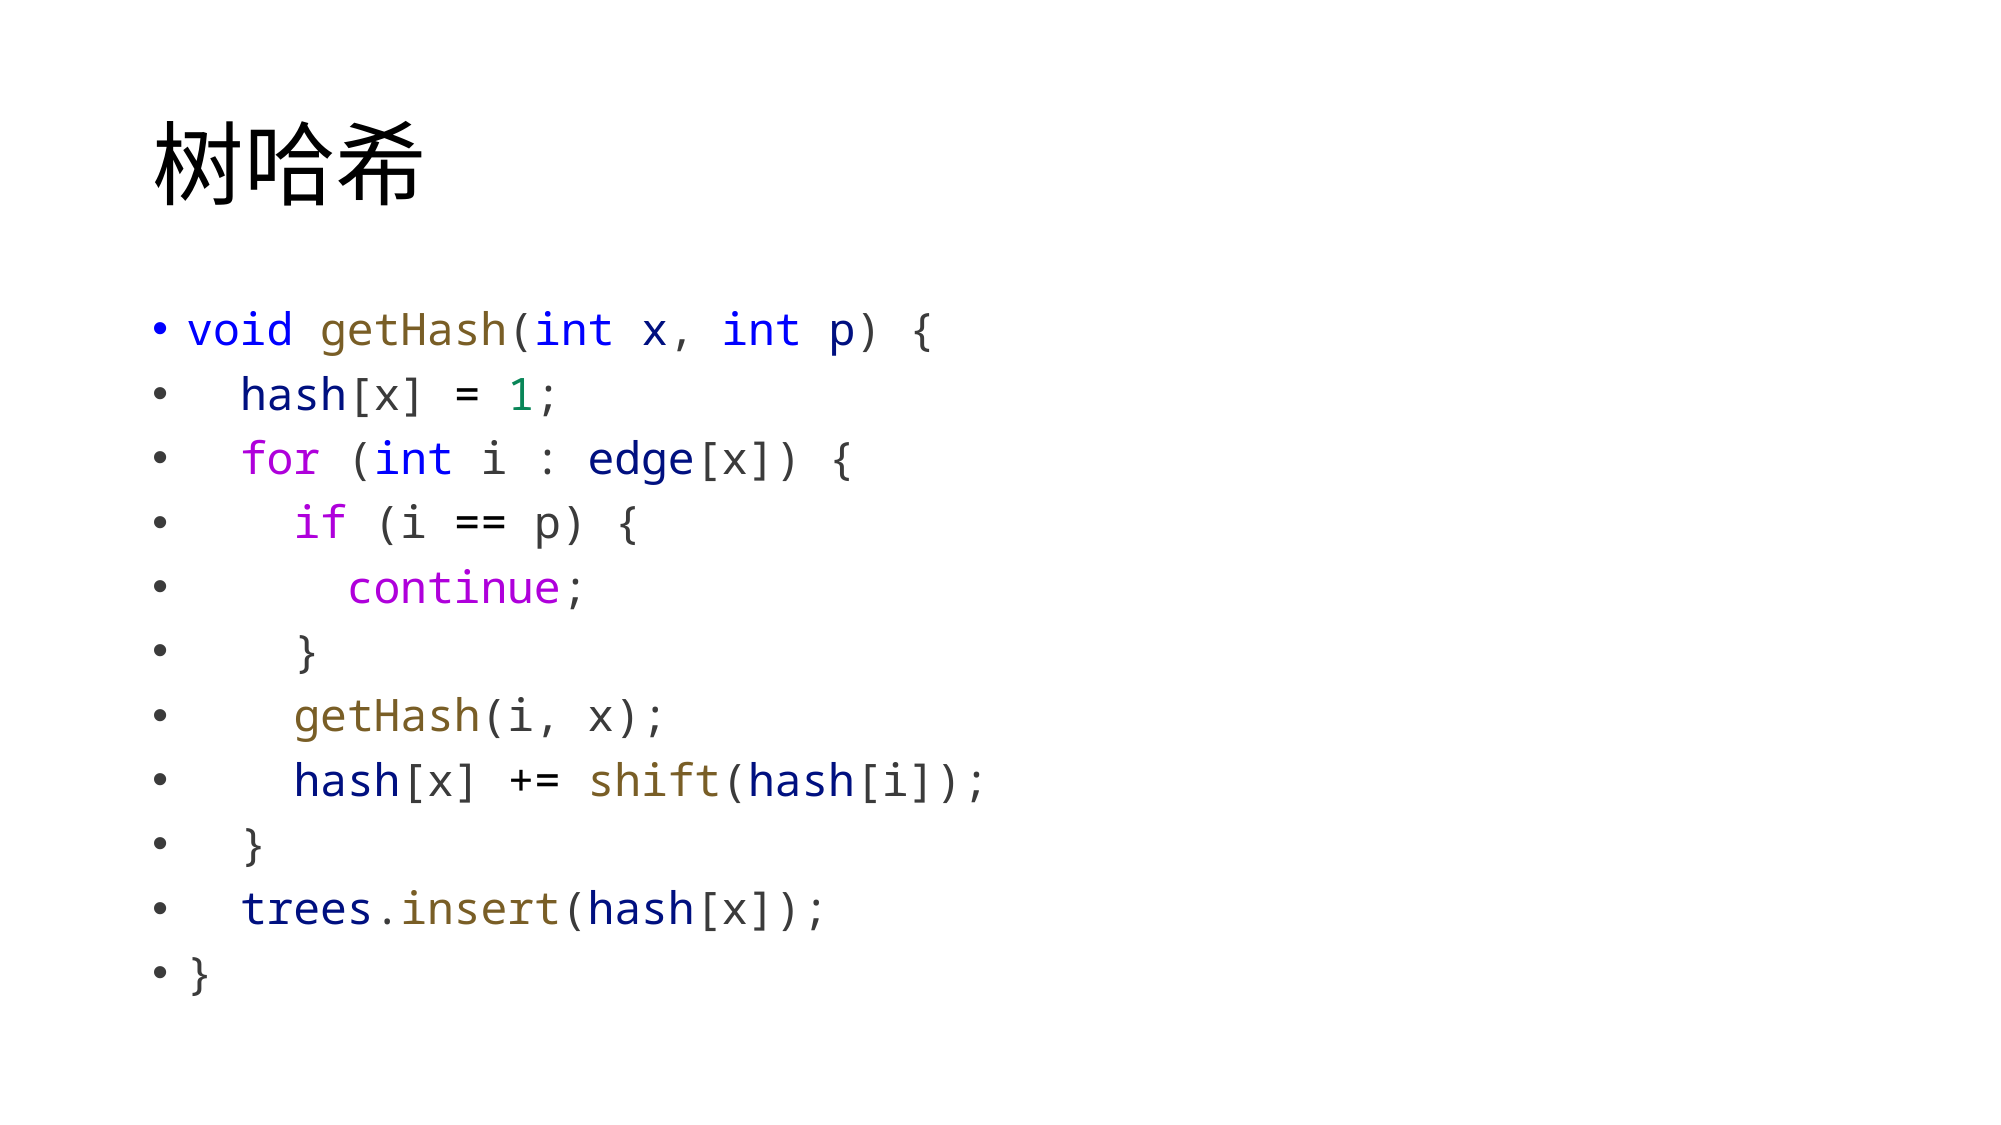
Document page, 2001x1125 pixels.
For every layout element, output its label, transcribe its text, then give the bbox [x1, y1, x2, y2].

title 树哈希 [137, 59, 1863, 278]
list void getHash(int x, int p) { hash[x] = 1; for (int i : edge[x]) { if (i == p) { continue; } getHash(i, x); hash[x] += shift(hash[i]); } trees.insert(hash[x]); } [137, 299, 1863, 1014]
